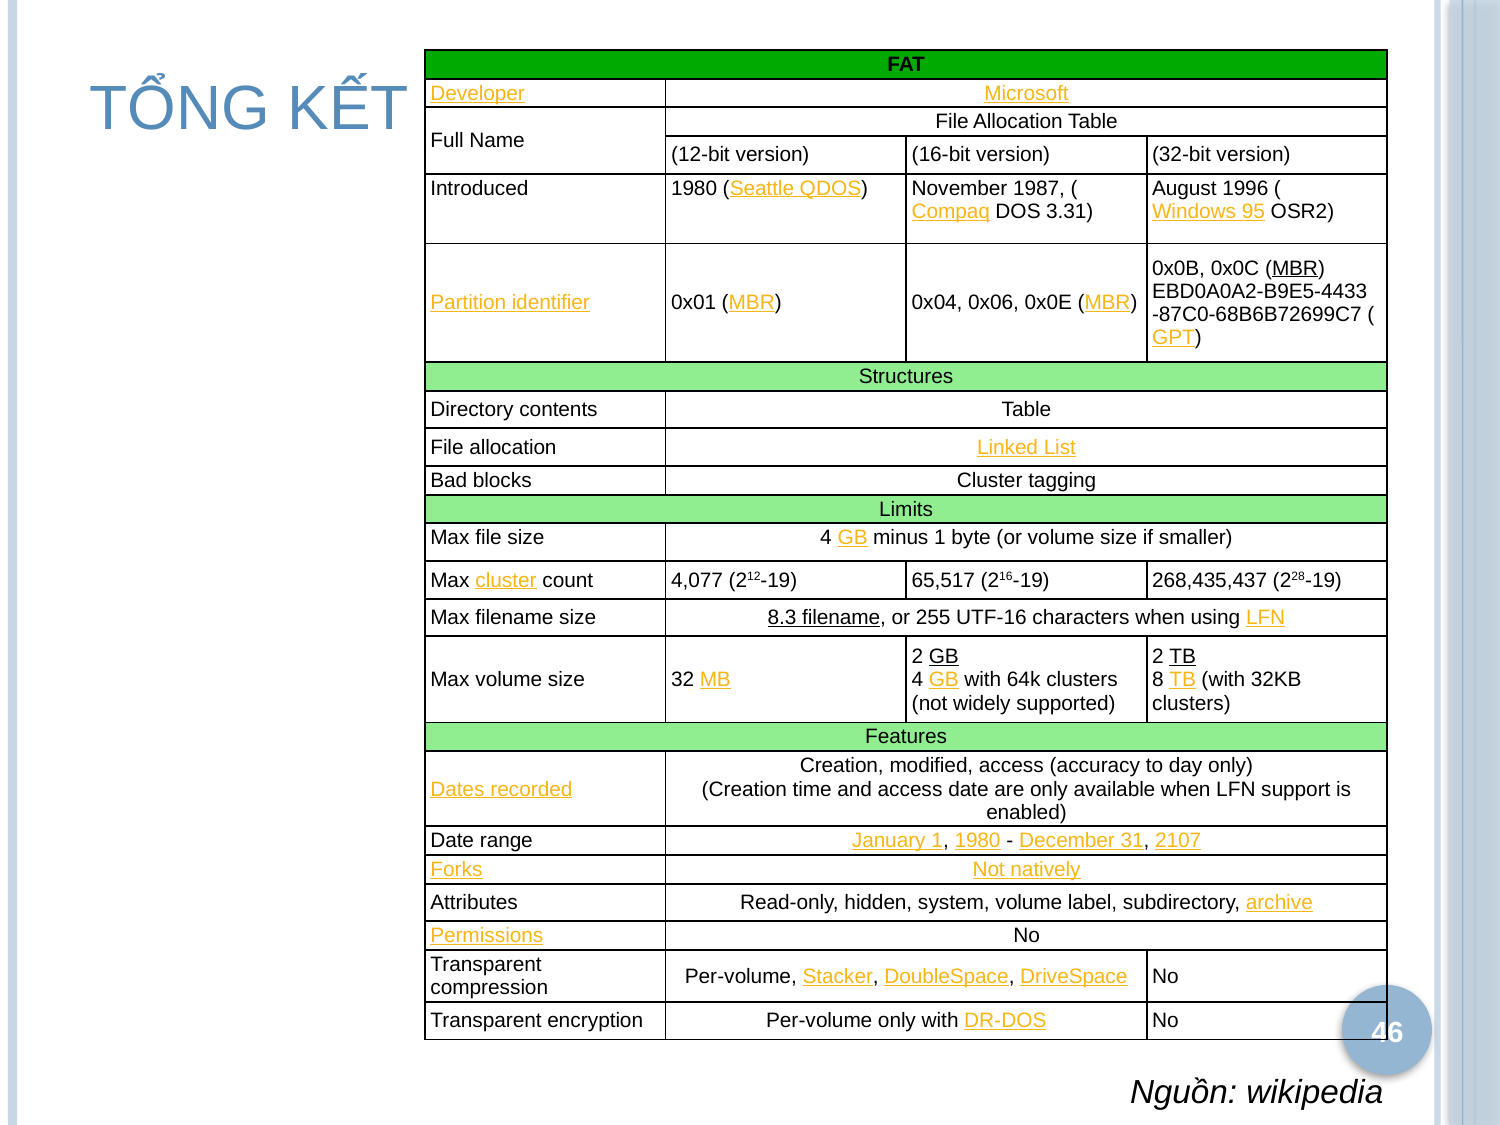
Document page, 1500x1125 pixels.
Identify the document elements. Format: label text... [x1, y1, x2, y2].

text_box Nguồn: wikipedia [1115, 1062, 1399, 1118]
table_cell Date range [426, 827, 665, 854]
table_cell File Allocation Table [666, 108, 1386, 135]
table_cell 0x0B, 0x0C (MBR) EBD0A0A2-B9E5-4433 -87C0-68B6B72699C7 (GPT) [1148, 244, 1386, 361]
table_cell Max volume size [426, 637, 665, 722]
table_cell 32 MB [666, 637, 905, 722]
table_cell Read-only, hidden, system, volume label, subdirectory, archive [666, 885, 1386, 920]
table_cell Max cluster count [426, 562, 665, 598]
table_cell Limits [426, 496, 1386, 522]
title Tổng kết [75, 45, 1338, 150]
table_cell Cluster tagging [666, 467, 1386, 494]
table_cell Structures [426, 363, 1386, 390]
table_cell Not natively [666, 856, 1386, 883]
table_cell (16-bit version) [907, 137, 1146, 173]
table_cell Introduced [426, 175, 665, 243]
table_cell Bad blocks [426, 467, 665, 494]
table_cell Full Name [426, 108, 665, 173]
table_cell Transparent encryption [426, 1003, 665, 1039]
table_cell August 1996 (Windows 95 OSR2) [1148, 175, 1386, 243]
table_cell Developer [426, 80, 665, 106]
table_cell File allocation [426, 429, 665, 465]
table_cell Microsoft [666, 80, 1386, 106]
table_cell 4,077 (212-19) [666, 562, 905, 598]
table_cell Forks [426, 856, 665, 883]
table_cell 0x04, 0x06, 0x0E (MBR) [907, 244, 1146, 361]
table_cell Linked List [666, 429, 1386, 465]
table_cell Max file size [426, 524, 665, 560]
table_cell Table [666, 392, 1386, 427]
table_cell 65,517 (216-19) [907, 562, 1146, 598]
table_cell 2 GB 4 GB with 64k clusters (not widely supported) [907, 637, 1146, 722]
table_cell 2 TB 8 TB (with 32KB clusters) [1148, 637, 1386, 722]
table_cell 0x01 (MBR) [666, 244, 905, 361]
table_cell Per-volume only with DR-DOS [666, 1003, 1146, 1039]
table_cell January 1, 1980 - December 31, 2107 [666, 827, 1386, 854]
table_cell 4 GB minus 1 byte (or volume size if smaller) [666, 524, 1386, 560]
table_cell No [1148, 1003, 1337, 1039]
table_cell No [1148, 951, 1386, 1001]
slide_number 46 [1337, 988, 1438, 1074]
table_cell Max filename size [426, 600, 665, 635]
table_cell Per-volume, Stacker, DoubleSpace, DriveSpace [666, 951, 1146, 1001]
table_cell Creation, modified, access (accuracy to day only) (Creation time and access date are only available when LFN support is enabled) [666, 752, 1386, 825]
table_cell No [666, 922, 1386, 949]
table_cell Attributes [426, 885, 665, 920]
table_cell (32-bit version) [1148, 137, 1386, 173]
table_cell Features [426, 723, 1386, 750]
table_cell November 1987, (Compaq DOS 3.31) [907, 175, 1146, 243]
table_cell Dates recorded [426, 752, 665, 825]
table_cell Transparent compression [426, 951, 665, 1001]
table_header FAT [426, 51, 1386, 78]
table_cell 1980 (Seattle QDOS) [666, 175, 905, 243]
table_cell 8.3 filename, or 255 UTF-16 characters when using LFN [666, 600, 1386, 635]
table_cell (12-bit version) [666, 137, 905, 173]
table_cell 268,435,437 (228-19) [1148, 562, 1386, 598]
table_cell Permissions [426, 922, 665, 949]
table_cell Partition identifier [426, 244, 665, 361]
table_cell Directory contents [426, 392, 665, 427]
